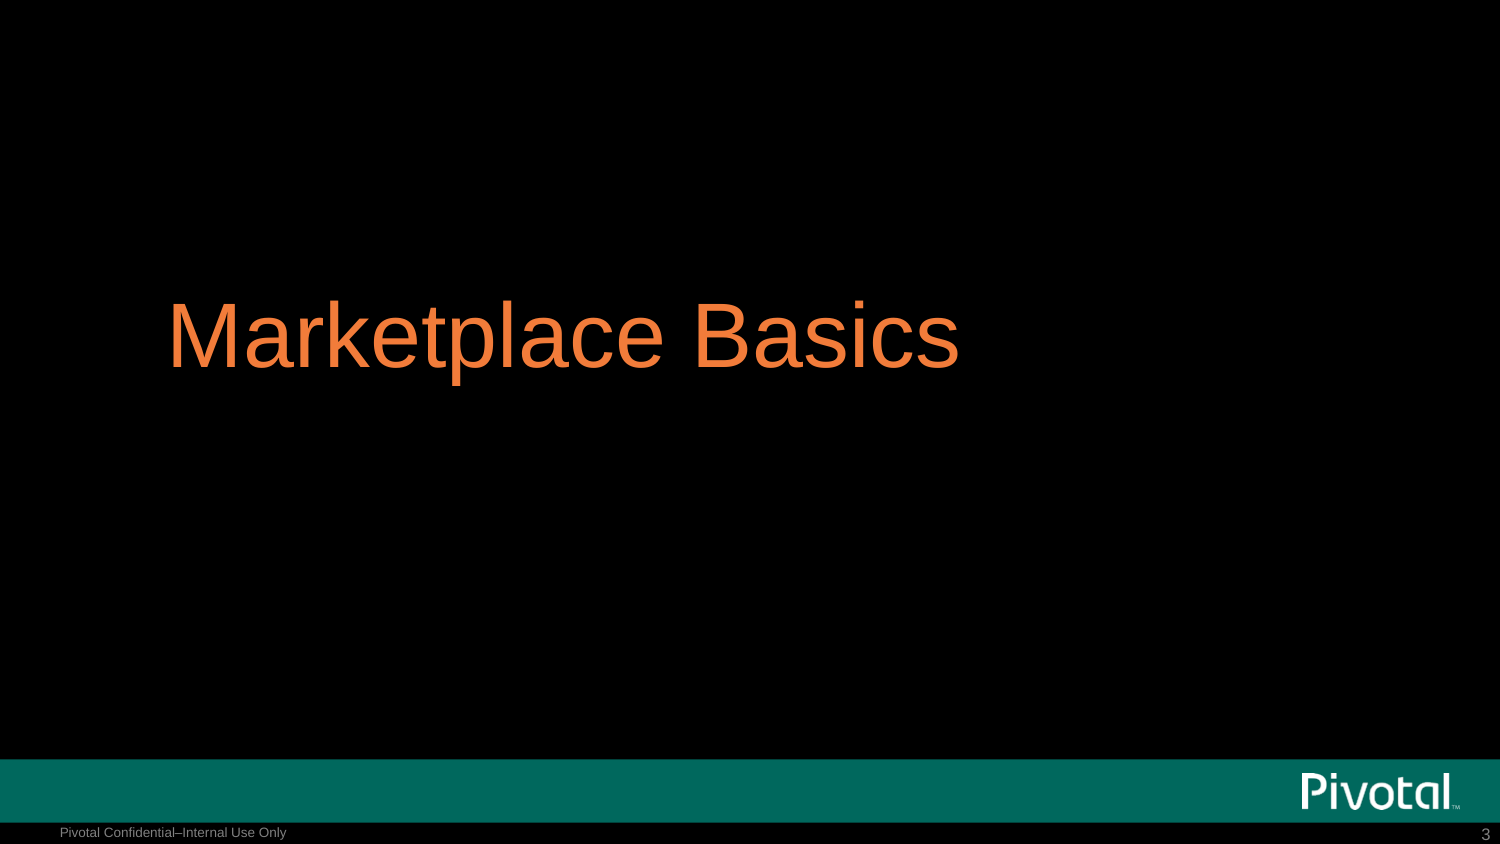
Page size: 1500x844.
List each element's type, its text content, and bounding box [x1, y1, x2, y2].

picture [1302, 773, 1460, 810]
title Marketplace Basics [166, 285, 1160, 388]
